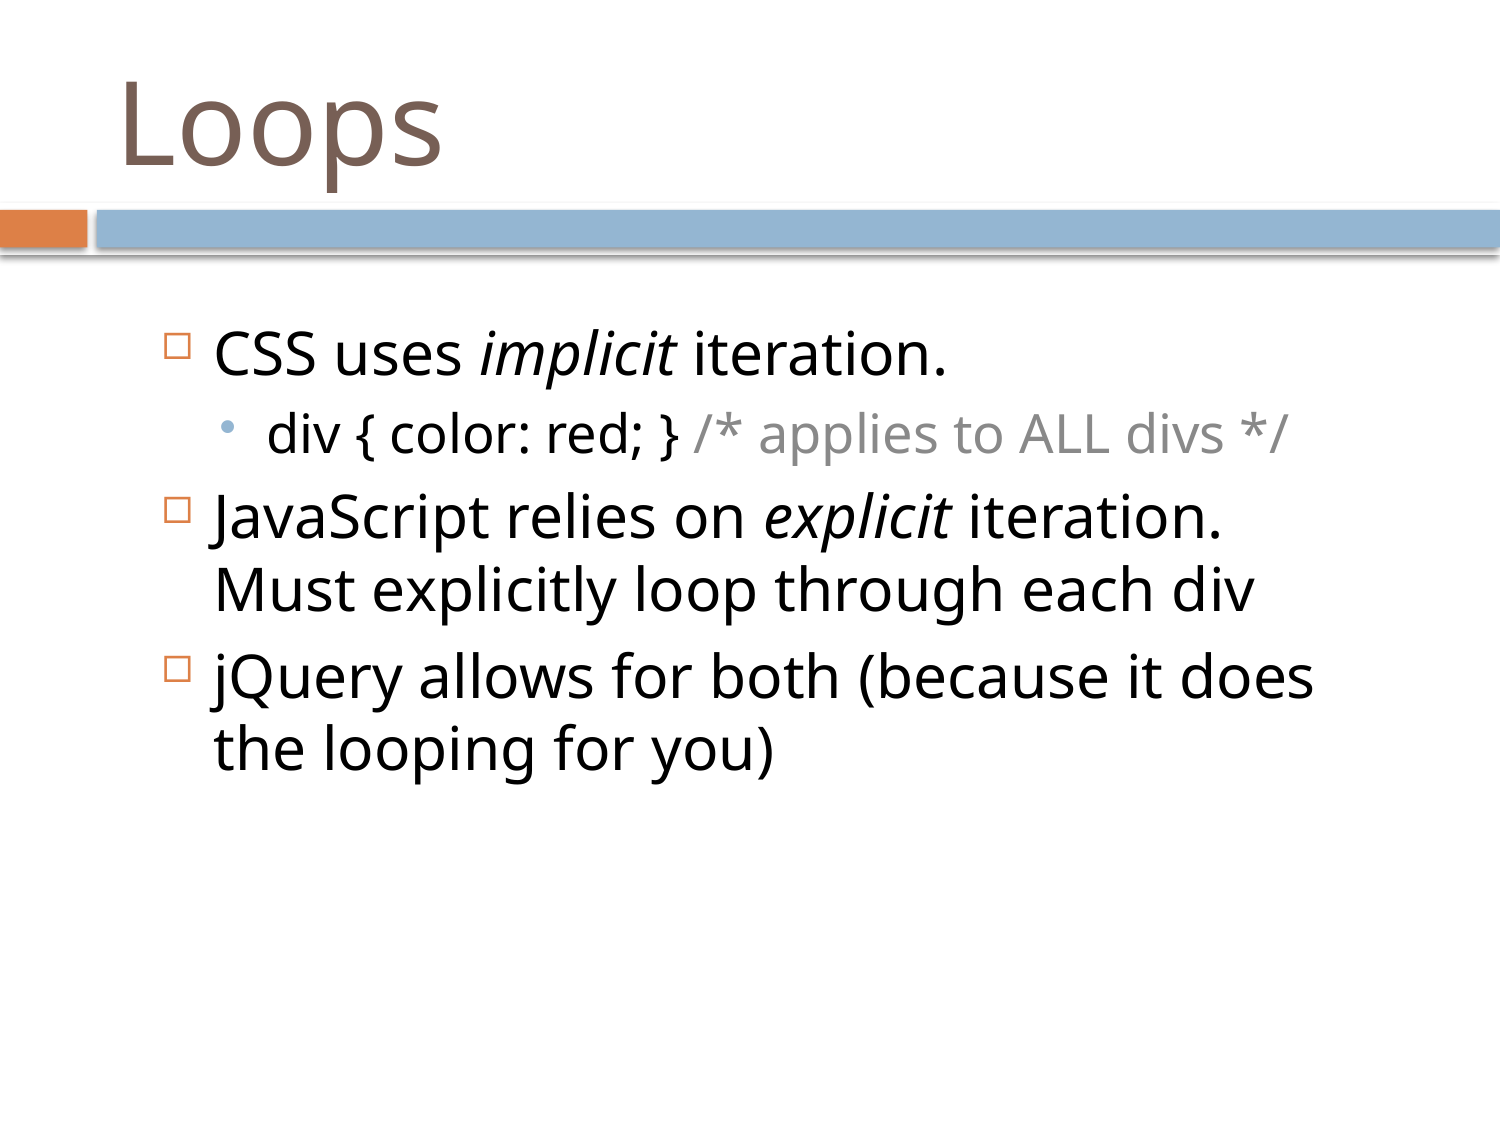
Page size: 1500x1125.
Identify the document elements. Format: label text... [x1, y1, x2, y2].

title Loops [100, 37, 1438, 200]
list CSS uses implicit iteration. div { color: red; } /* applies to ALL divs */ JavaScript relies on explicit iteration. Must explicitly loop through each div jQuery allows for both (because it does the looping for you) [146, 307, 1352, 863]
